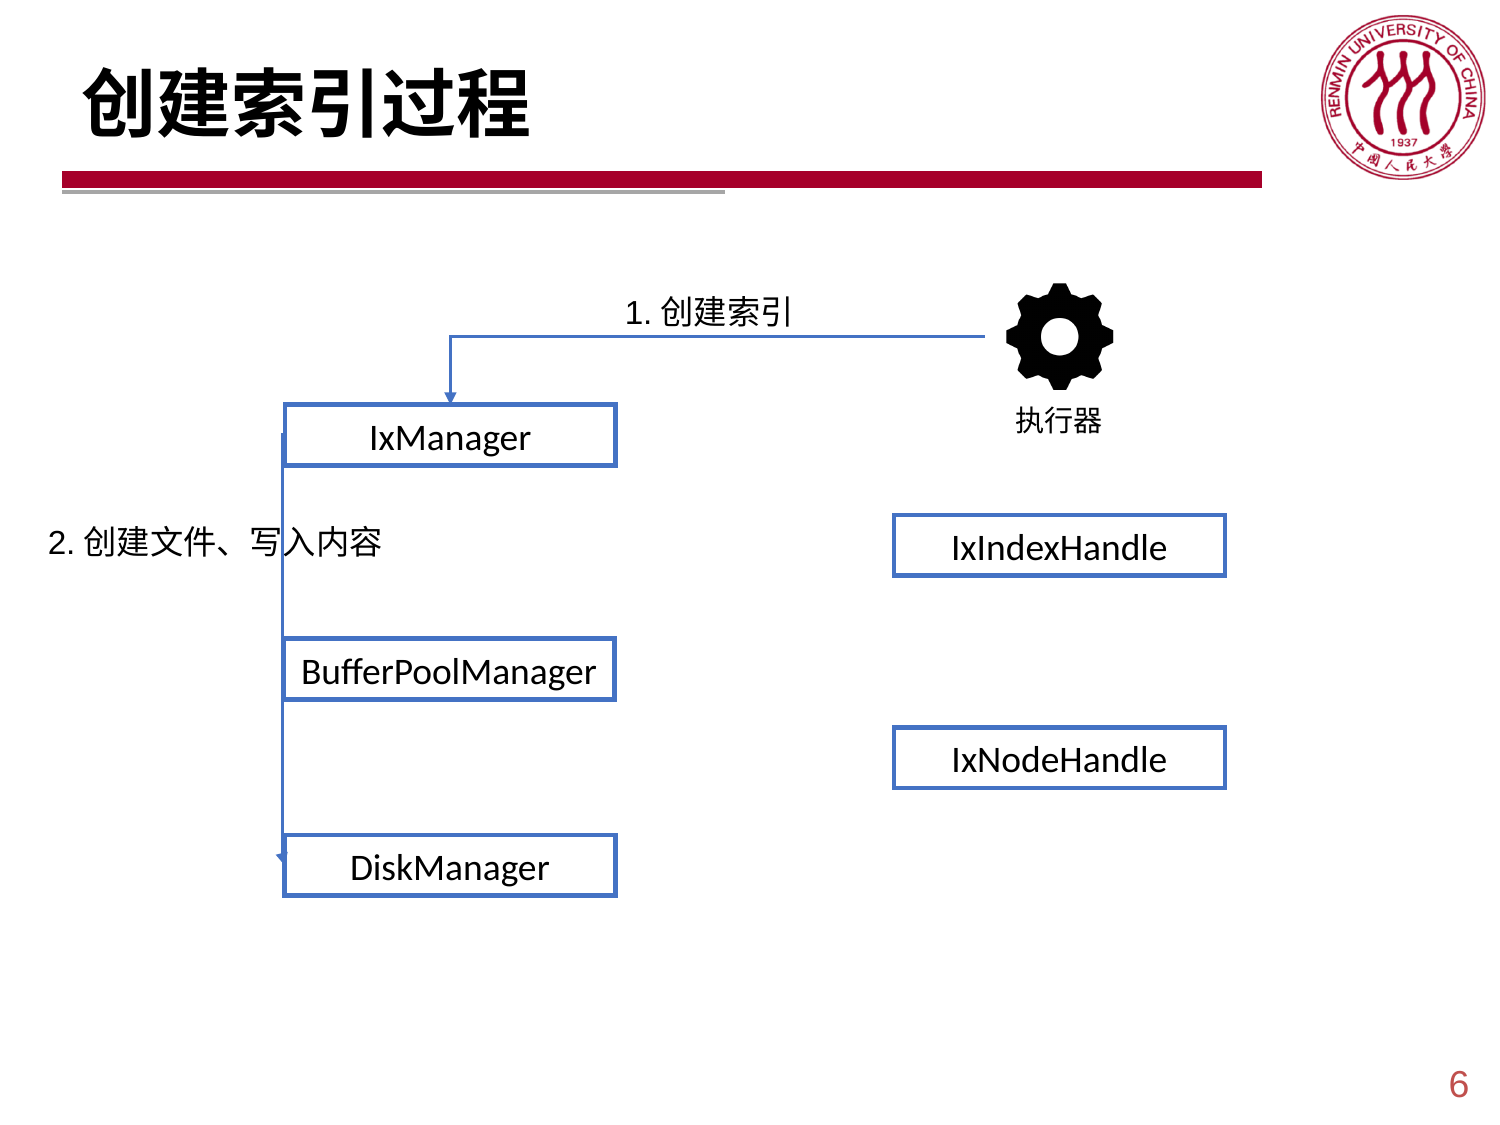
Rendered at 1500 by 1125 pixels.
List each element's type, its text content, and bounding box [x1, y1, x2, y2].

picture [1320, 14, 1486, 180]
text_box 2.创建文件、写入内容 [0, 514, 282, 569]
text_box BufferPoolManager [286, 638, 616, 700]
text_box IxManager [284, 404, 617, 466]
text_box 1.创建索引 [583, 284, 835, 336]
title 创建索引过程 [66, 36, 1361, 166]
text_box DiskManager [284, 834, 616, 897]
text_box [968, 261, 1151, 446]
text_box IxNodeHandle [893, 726, 1226, 789]
text_box IxIndexHandle [893, 514, 1226, 577]
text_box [450, 336, 985, 405]
text_box 2.创建文件、写入内容 [286, 514, 432, 569]
